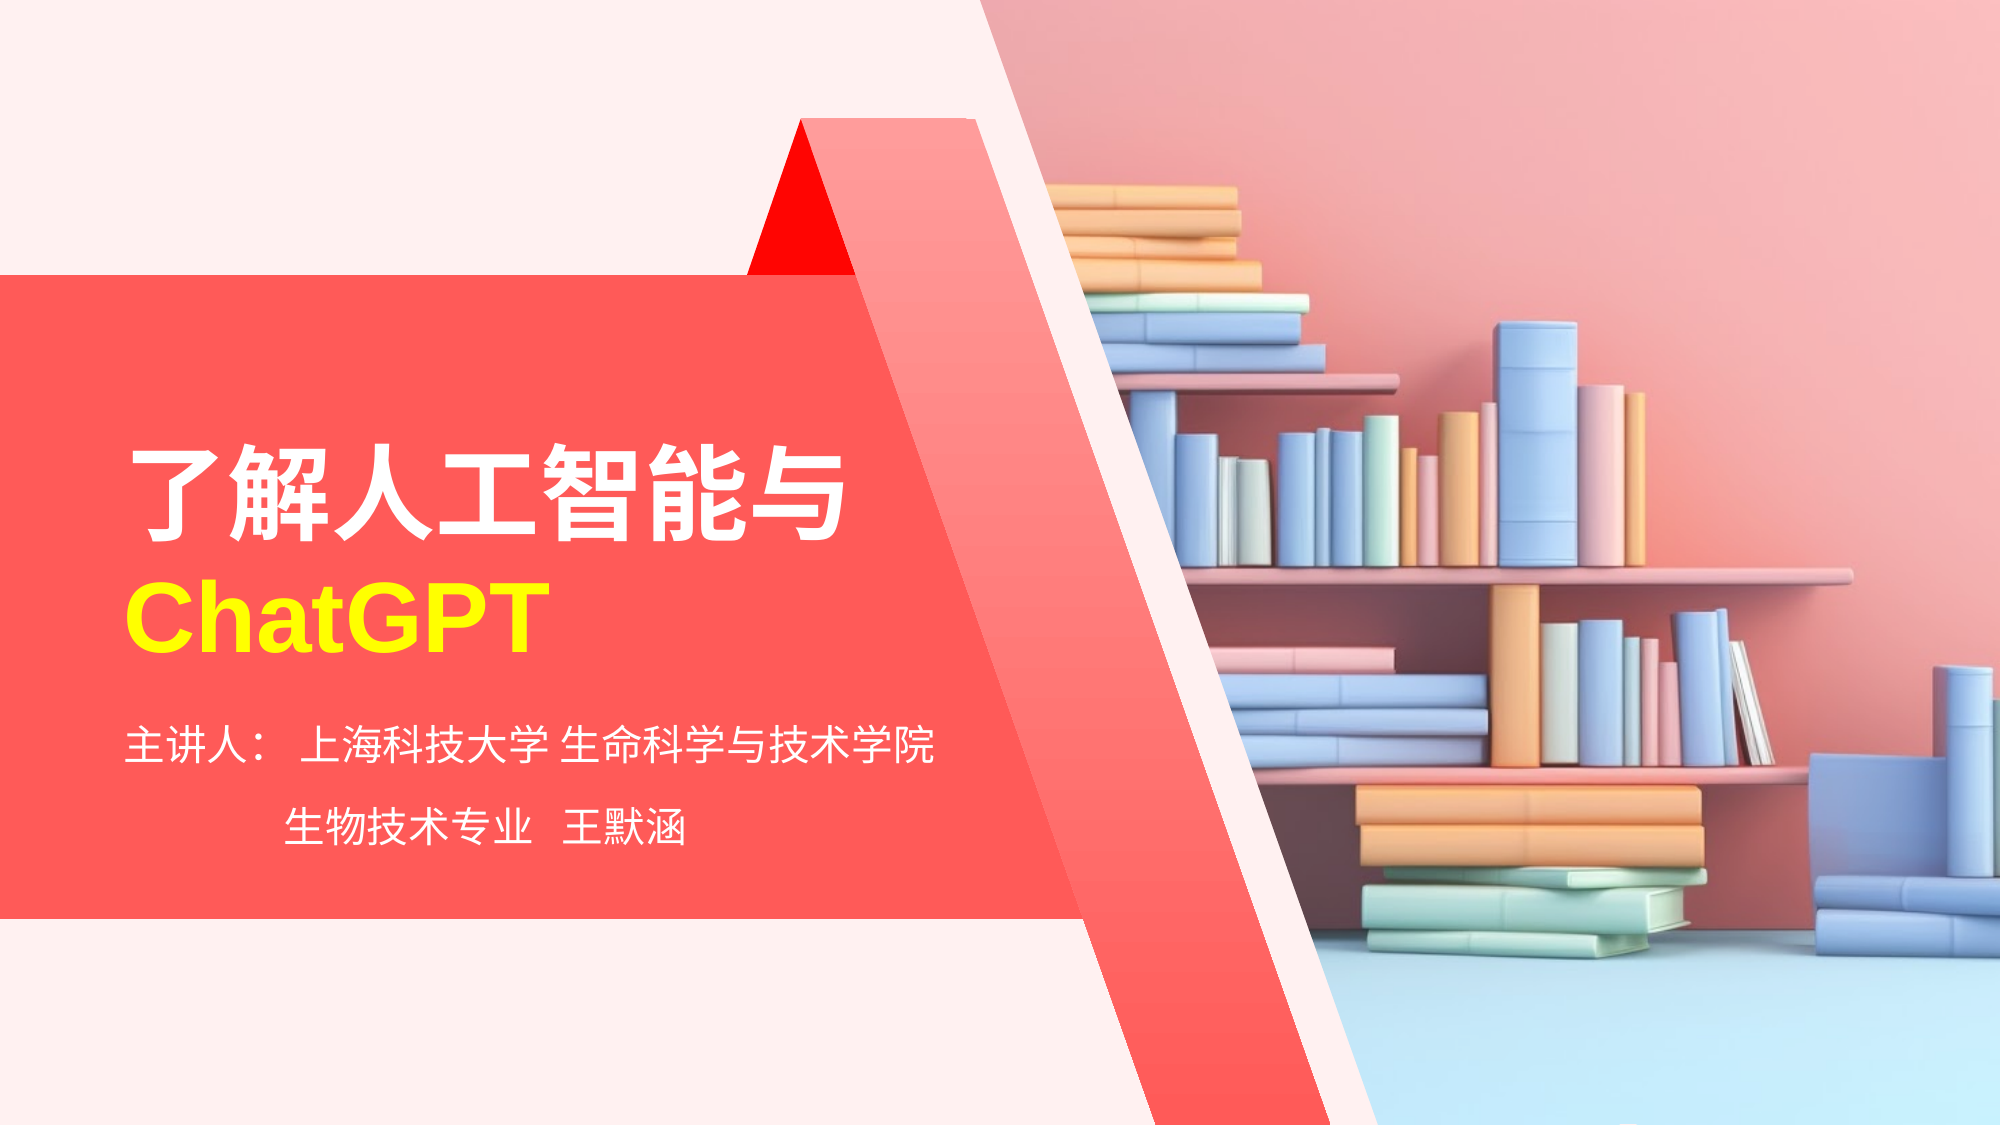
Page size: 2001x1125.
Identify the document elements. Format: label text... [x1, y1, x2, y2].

subtitle 主讲人： 上海科技大学 生命科学与技术学院 生物技术专业 王默涵 [108, 704, 1000, 871]
title 了解人工智能与 ChatGPT [108, 364, 915, 682]
title 使用限定词汇 [979, 0, 2000, 1125]
